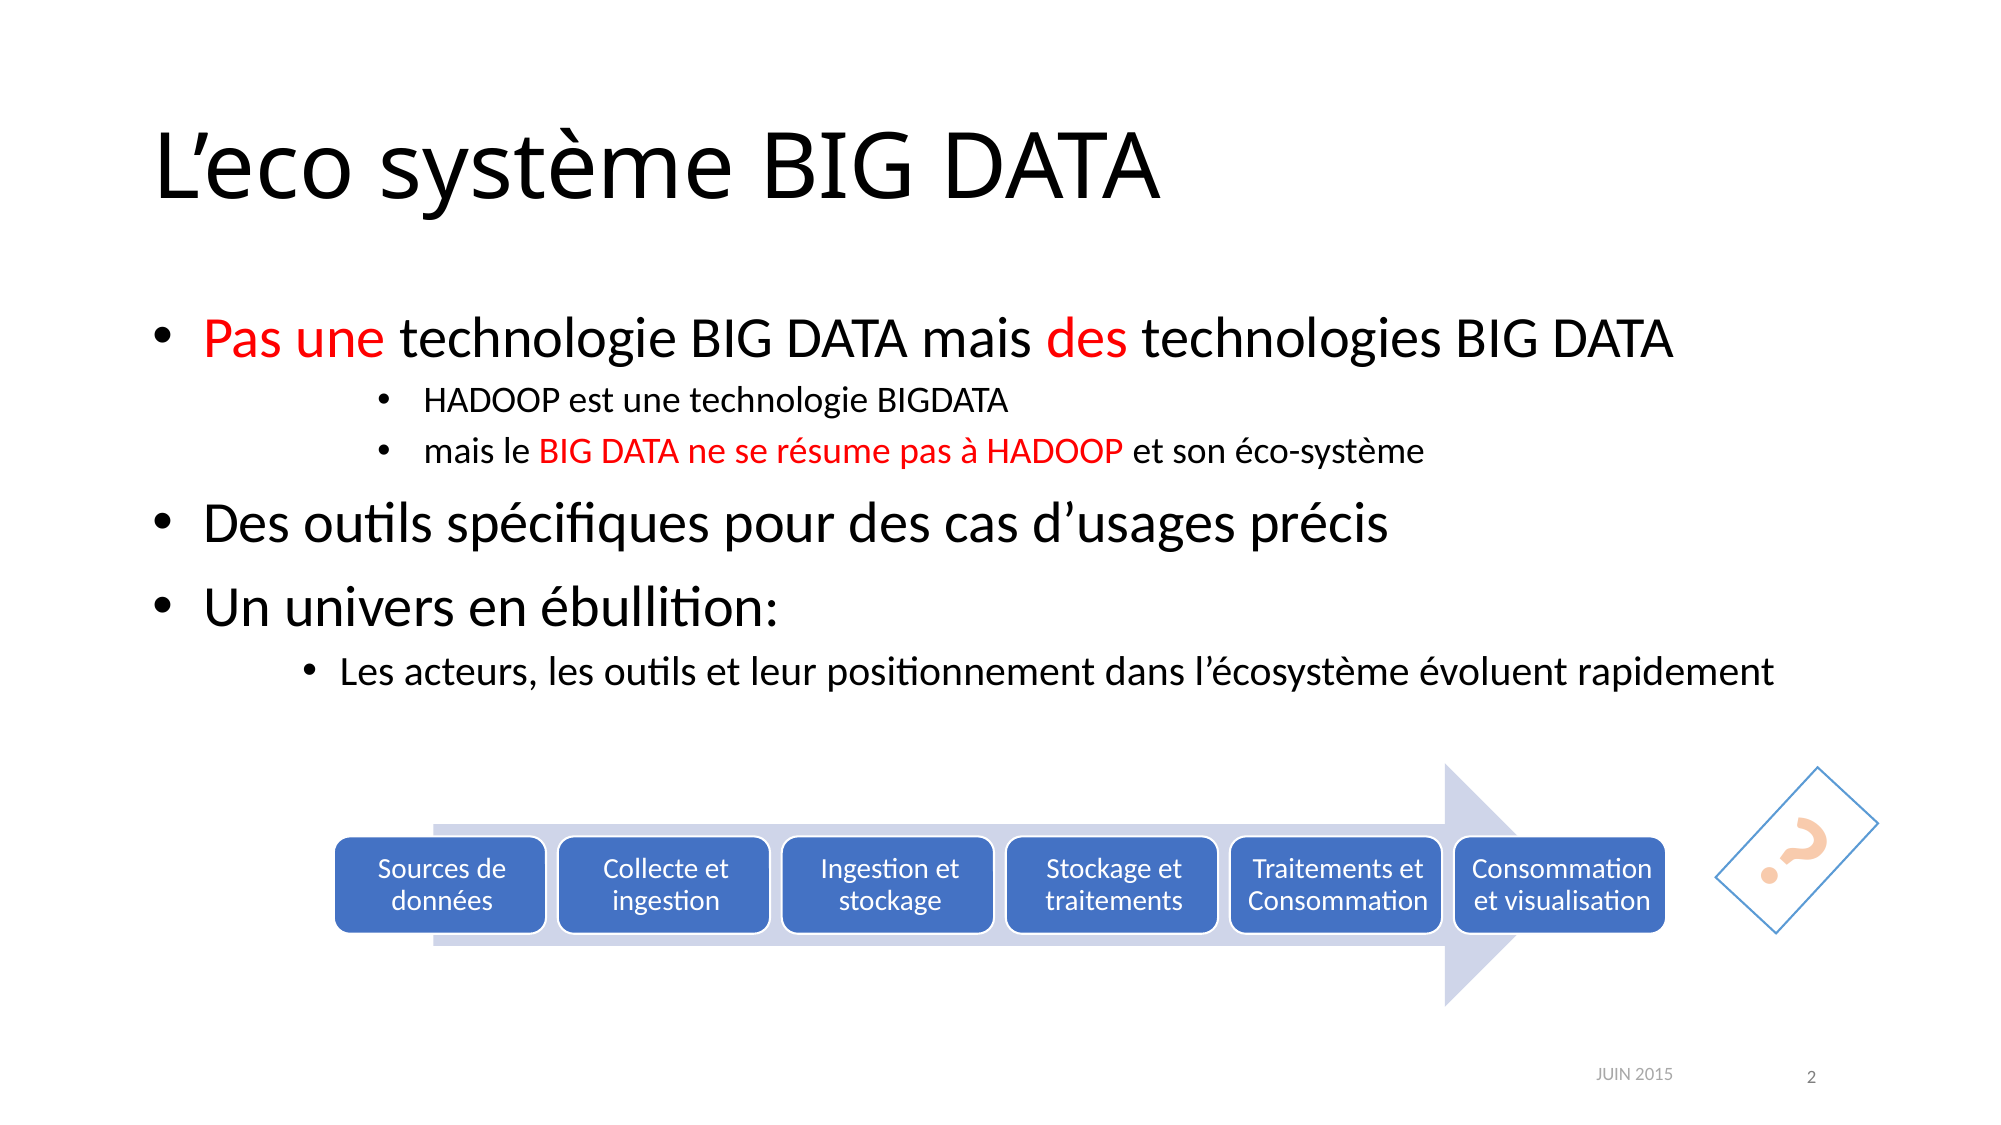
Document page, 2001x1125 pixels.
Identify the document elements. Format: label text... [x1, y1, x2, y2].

slide_number JUIN 2015 [1538, 1043, 1731, 1104]
slide_number 2 [1749, 1045, 1875, 1106]
title L’eco système BIG DATA [137, 59, 1863, 278]
list Pas une technologie BIG DATA mais des technologies BIG DATA HADOOP est une technologie BIGDATA mais le BIG DATA ne se résume pas à HADOOP et son éco-système Des outils spécifiques pour des cas d’usages précis Un univers en ébullition: Les acteurs, les outils et leur positionnement dans l’écosystème évoluent rapidement [137, 299, 1863, 1014]
text_box ? [1714, 765, 1880, 935]
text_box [333, 763, 1667, 1007]
